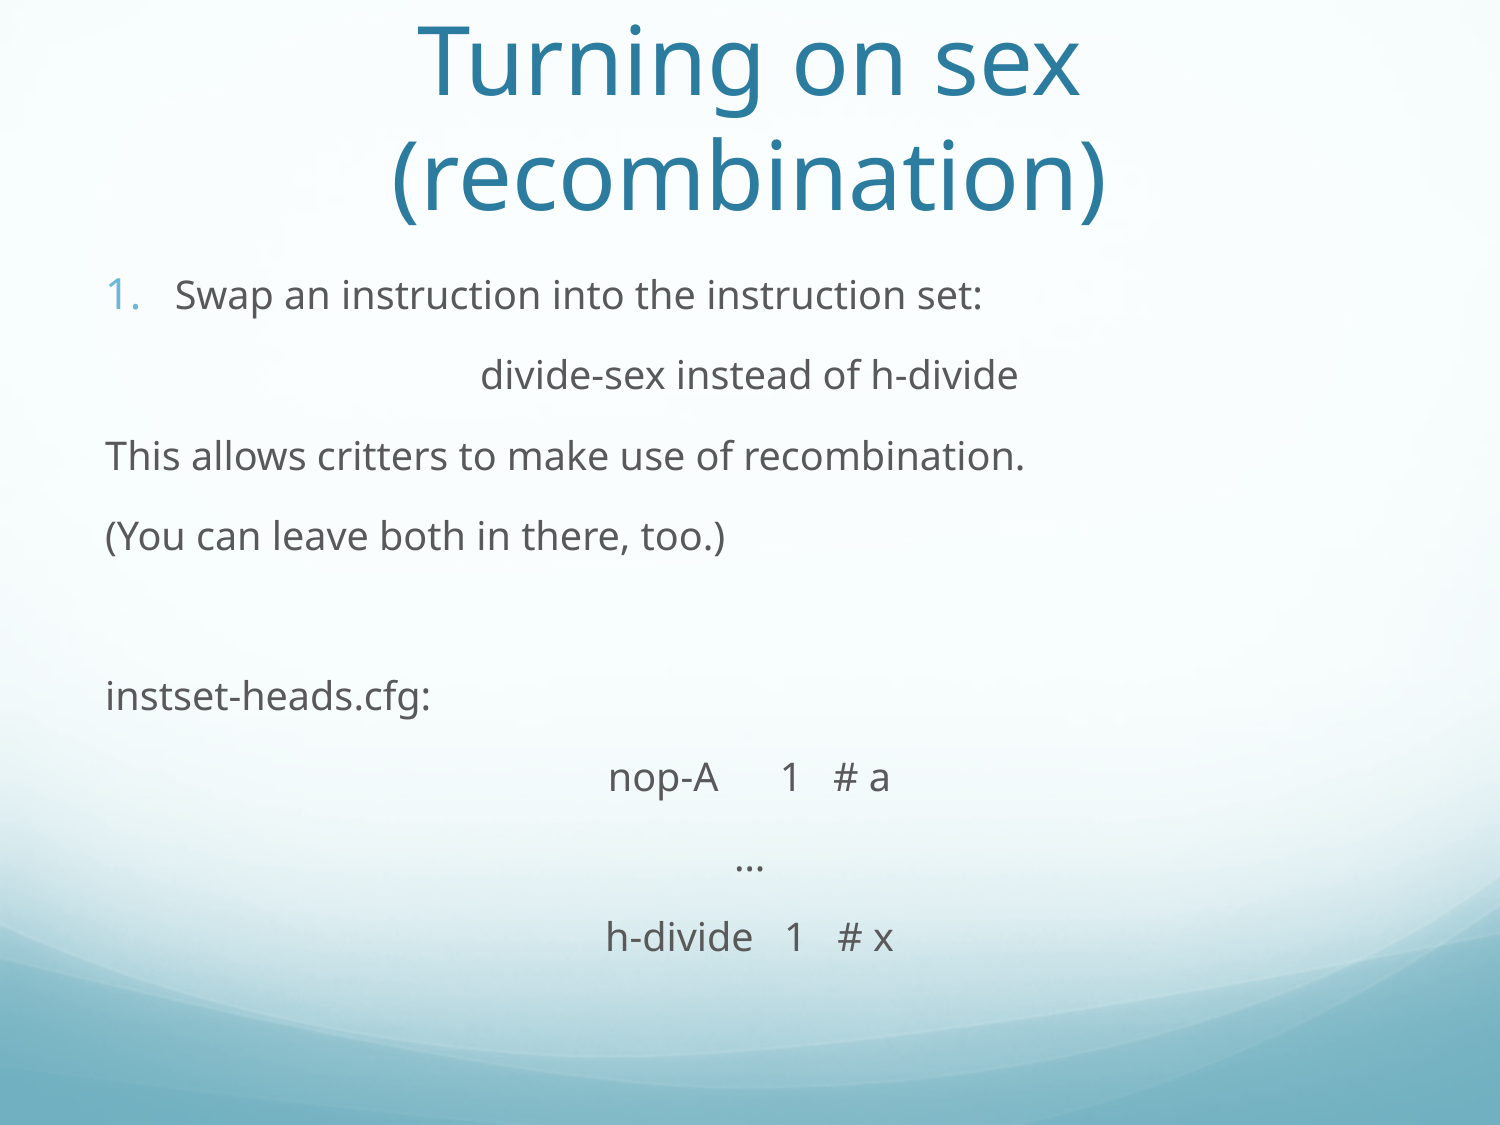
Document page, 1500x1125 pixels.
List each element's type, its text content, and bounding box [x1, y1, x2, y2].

list Swap an instruction into the instruction set: divide-sex instead of h-divide This allows critters to make use of recombination. (You can leave both in there, too.) instset-heads.cfg: nop-A 1 # a … h-divide 1 # x [90, 262, 1410, 975]
title Turning on sex (recombination) [90, 17, 1410, 237]
